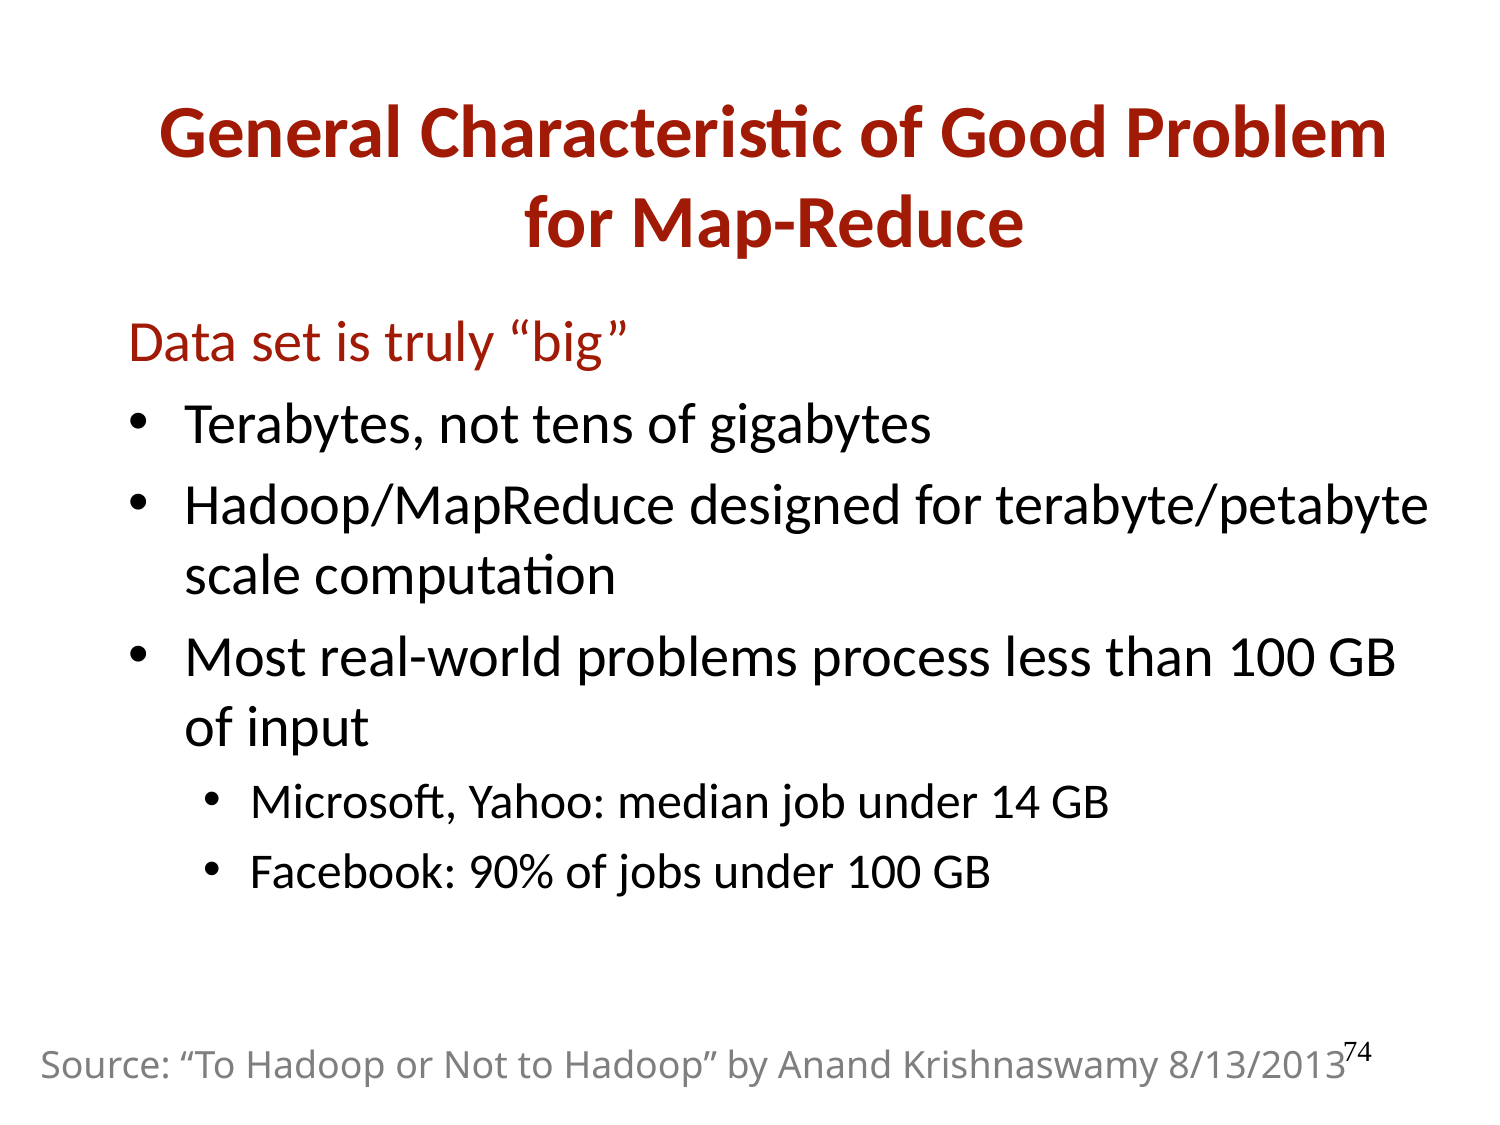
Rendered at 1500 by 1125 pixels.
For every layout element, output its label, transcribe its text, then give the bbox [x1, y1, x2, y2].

list Data set is truly “big” Terabytes, not tens of gigabytes Hadoop/MapReduce designed for terabyte/petabyte scale computation Most real-world problems process less than 100 GB of input Microsoft, Yahoo: median job under 14 GB Facebook: 90% of jobs under 100 GB [113, 295, 1450, 1034]
text_box Source: “To Hadoop or Not to Hadoop” by Anand Krishnaswamy 8/13/2013 [25, 1033, 1074, 1094]
slide_number ‹#› [1074, 1025, 1388, 1100]
text_box General Characteristic of Good Problem for Map-Reduce [137, 75, 1413, 263]
